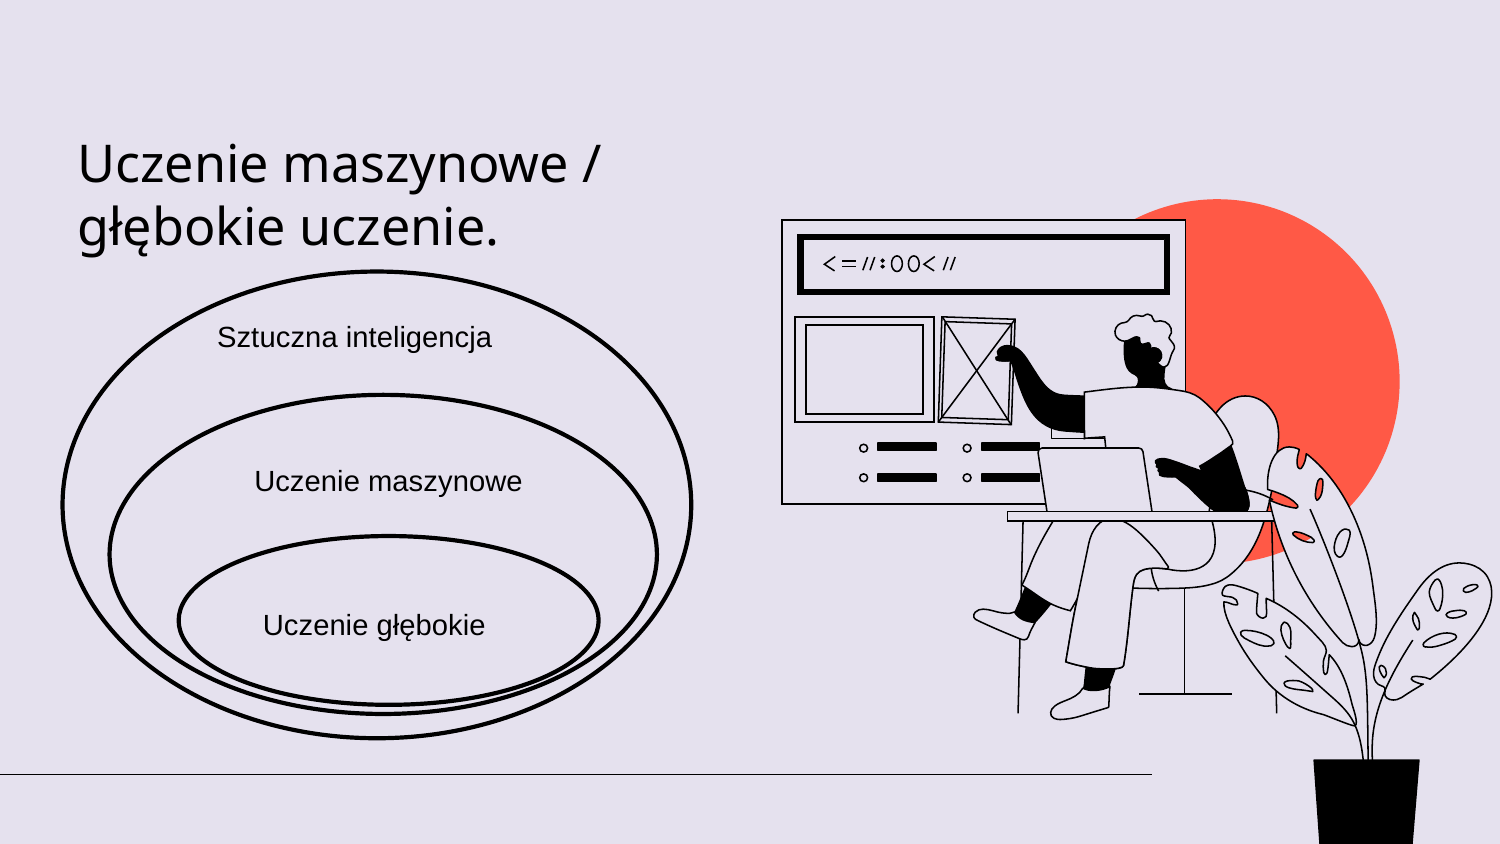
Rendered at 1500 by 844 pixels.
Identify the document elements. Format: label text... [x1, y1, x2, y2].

text_box [1136, 199, 1400, 445]
text_box Uczenie głębokie [248, 598, 501, 649]
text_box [1220, 446, 1496, 844]
subtitle Uczenie maszynowe / głębokie uczenie. [62, 0, 638, 388]
text_box [60, 269, 694, 741]
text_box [781, 219, 1284, 720]
text_box [176, 533, 601, 707]
text_box Sztuczna inteligencja [202, 311, 508, 361]
text_box [107, 392, 660, 717]
text_box Uczenie maszynowe [239, 455, 538, 505]
